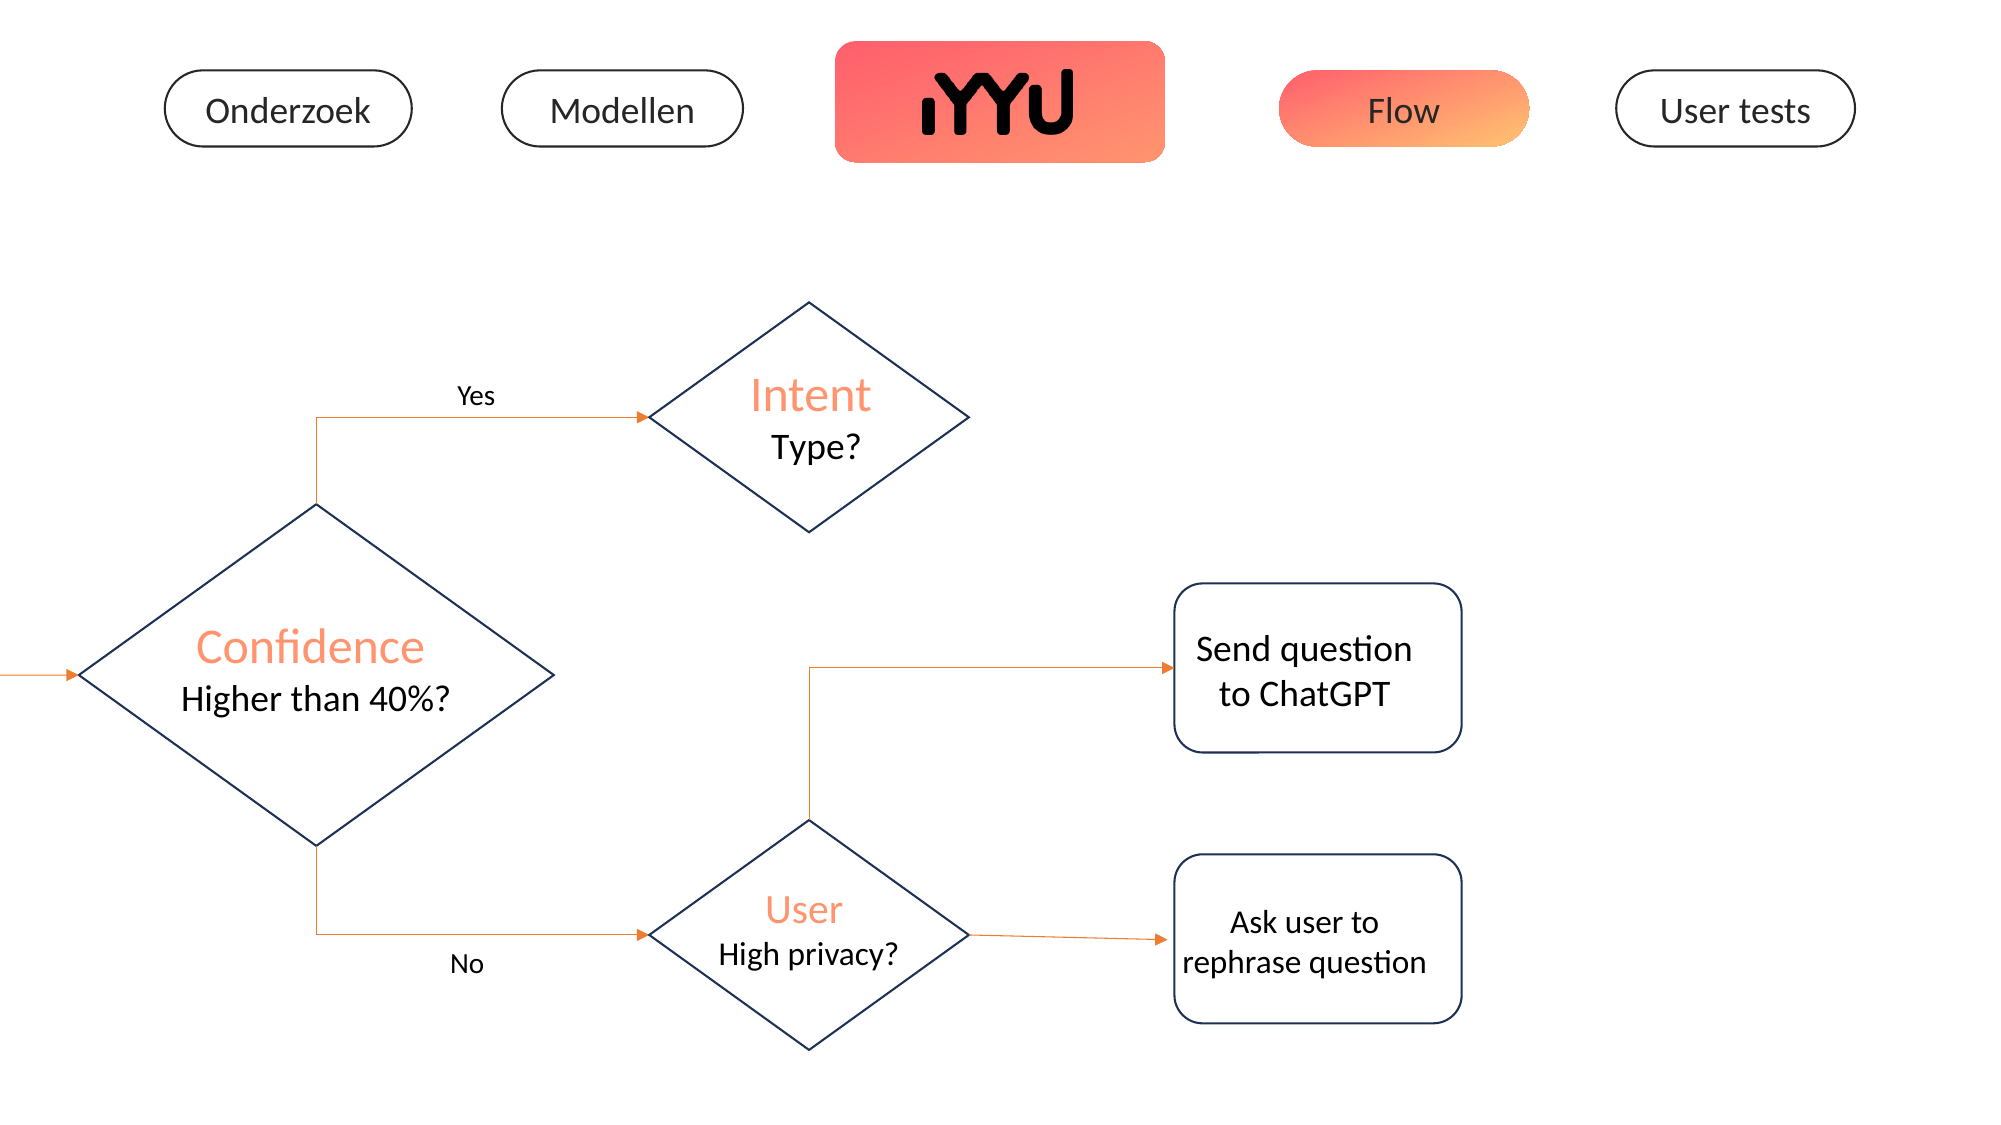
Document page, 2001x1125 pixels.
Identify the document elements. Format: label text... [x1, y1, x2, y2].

text_box Confidence Higher than 40%? [156, 606, 477, 727]
text_box [1173, 853, 1463, 1025]
text_box Modellen [500, 69, 745, 148]
picture [922, 69, 1078, 135]
text_box Ask user to rephrase question [1167, 892, 1442, 987]
text_box [647, 301, 971, 534]
text_box Send question to ChatGPT [1180, 616, 1429, 722]
text_box [710, 980, 909, 1052]
text_box User High privacy? [701, 874, 917, 980]
text_box [834, 40, 1166, 164]
text_box [173, 503, 439, 606]
text_box [1173, 582, 1463, 754]
text_box [732, 818, 886, 874]
text_box Flow [1278, 69, 1531, 148]
text_box [477, 628, 556, 723]
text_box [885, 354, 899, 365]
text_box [439, 294, 527, 628]
text_box User tests [1615, 69, 1857, 148]
text_box [647, 896, 701, 974]
text_box [917, 927, 970, 974]
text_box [968, 934, 1166, 941]
text_box [78, 618, 438, 847]
text_box Onderzoek [163, 69, 413, 148]
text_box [438, 723, 528, 1057]
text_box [915, 561, 1068, 927]
